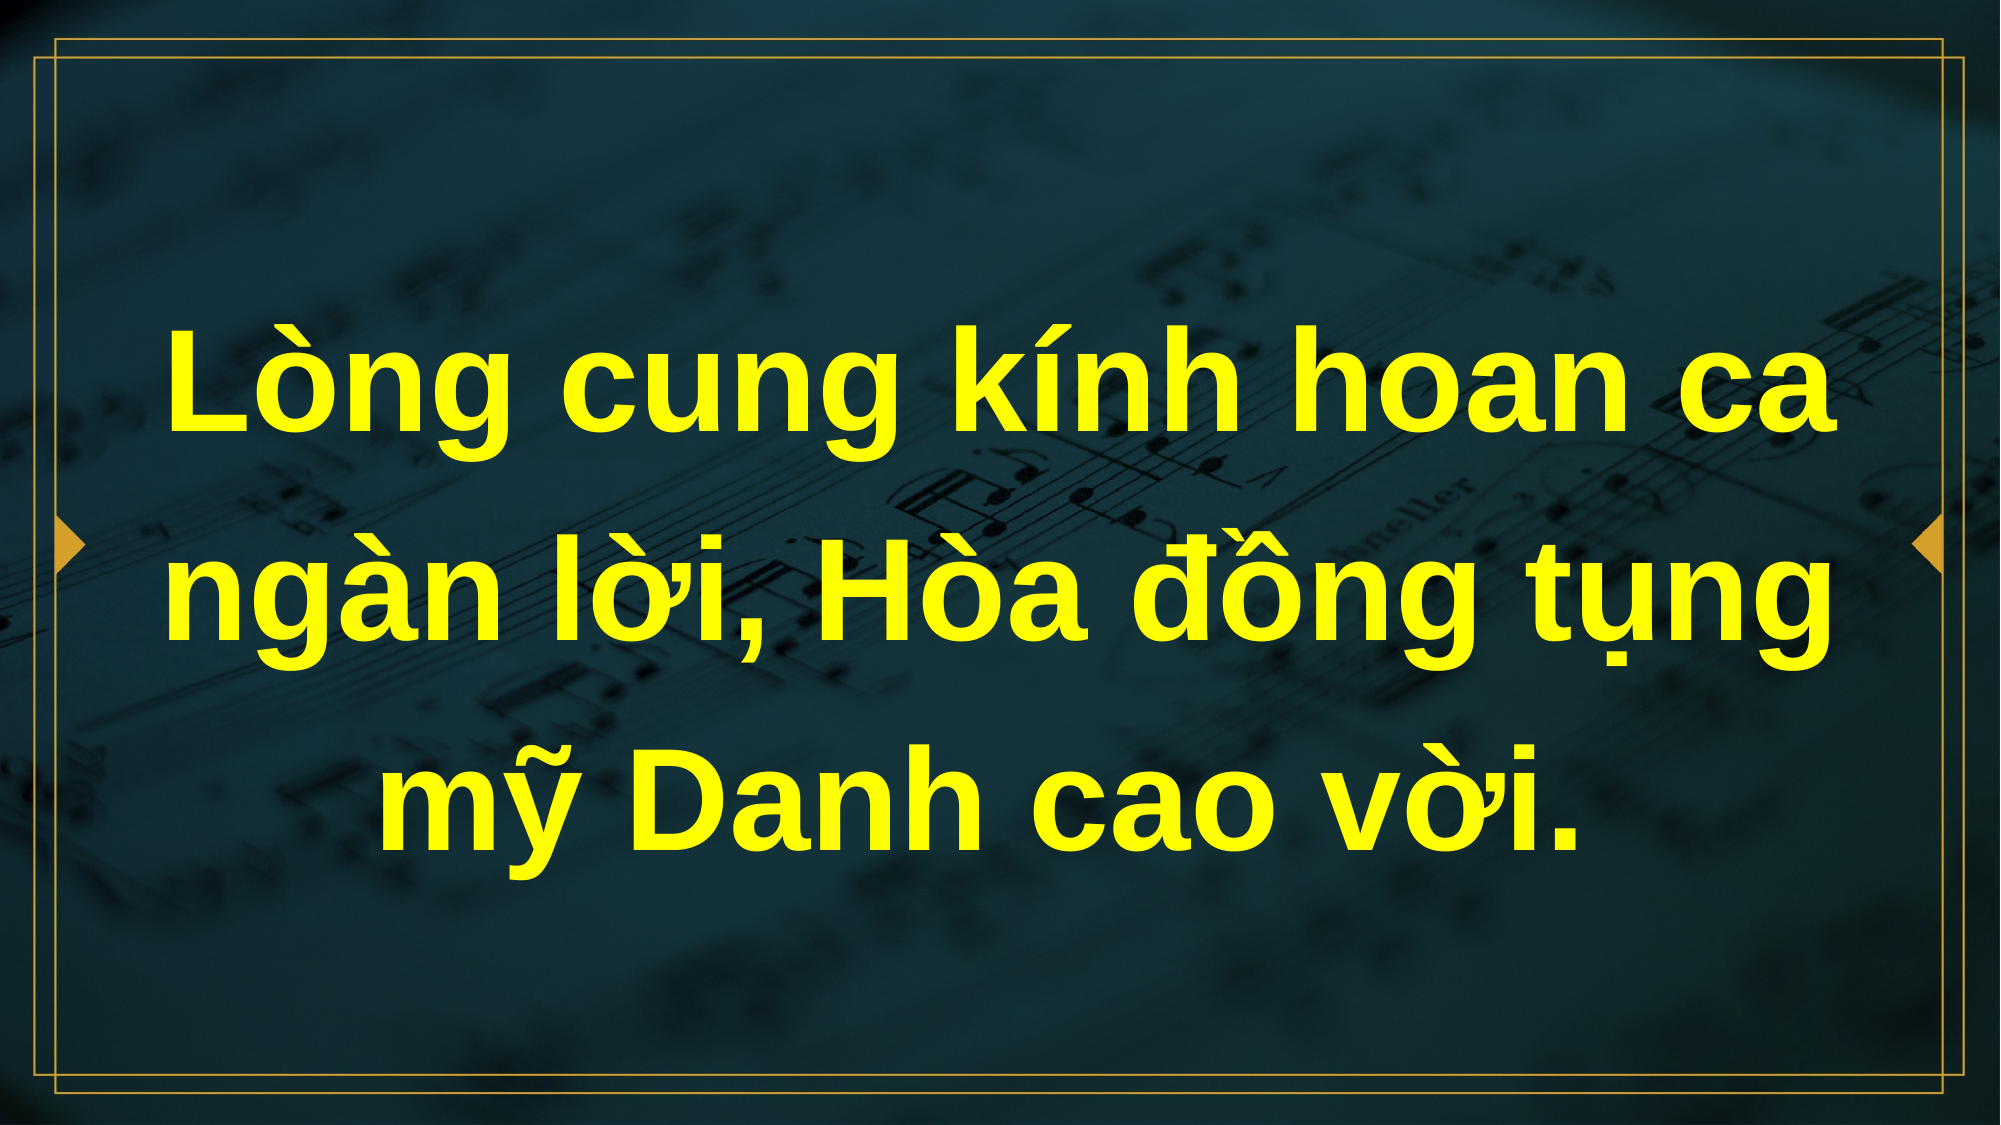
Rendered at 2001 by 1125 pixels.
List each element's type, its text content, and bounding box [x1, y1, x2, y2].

picture [0, 0, 2000, 1125]
title Lòng cung kính hoan ca ngàn lời, Hòa đồng tụng mỹ Danh cao vời. [55, 53, 1945, 1077]
